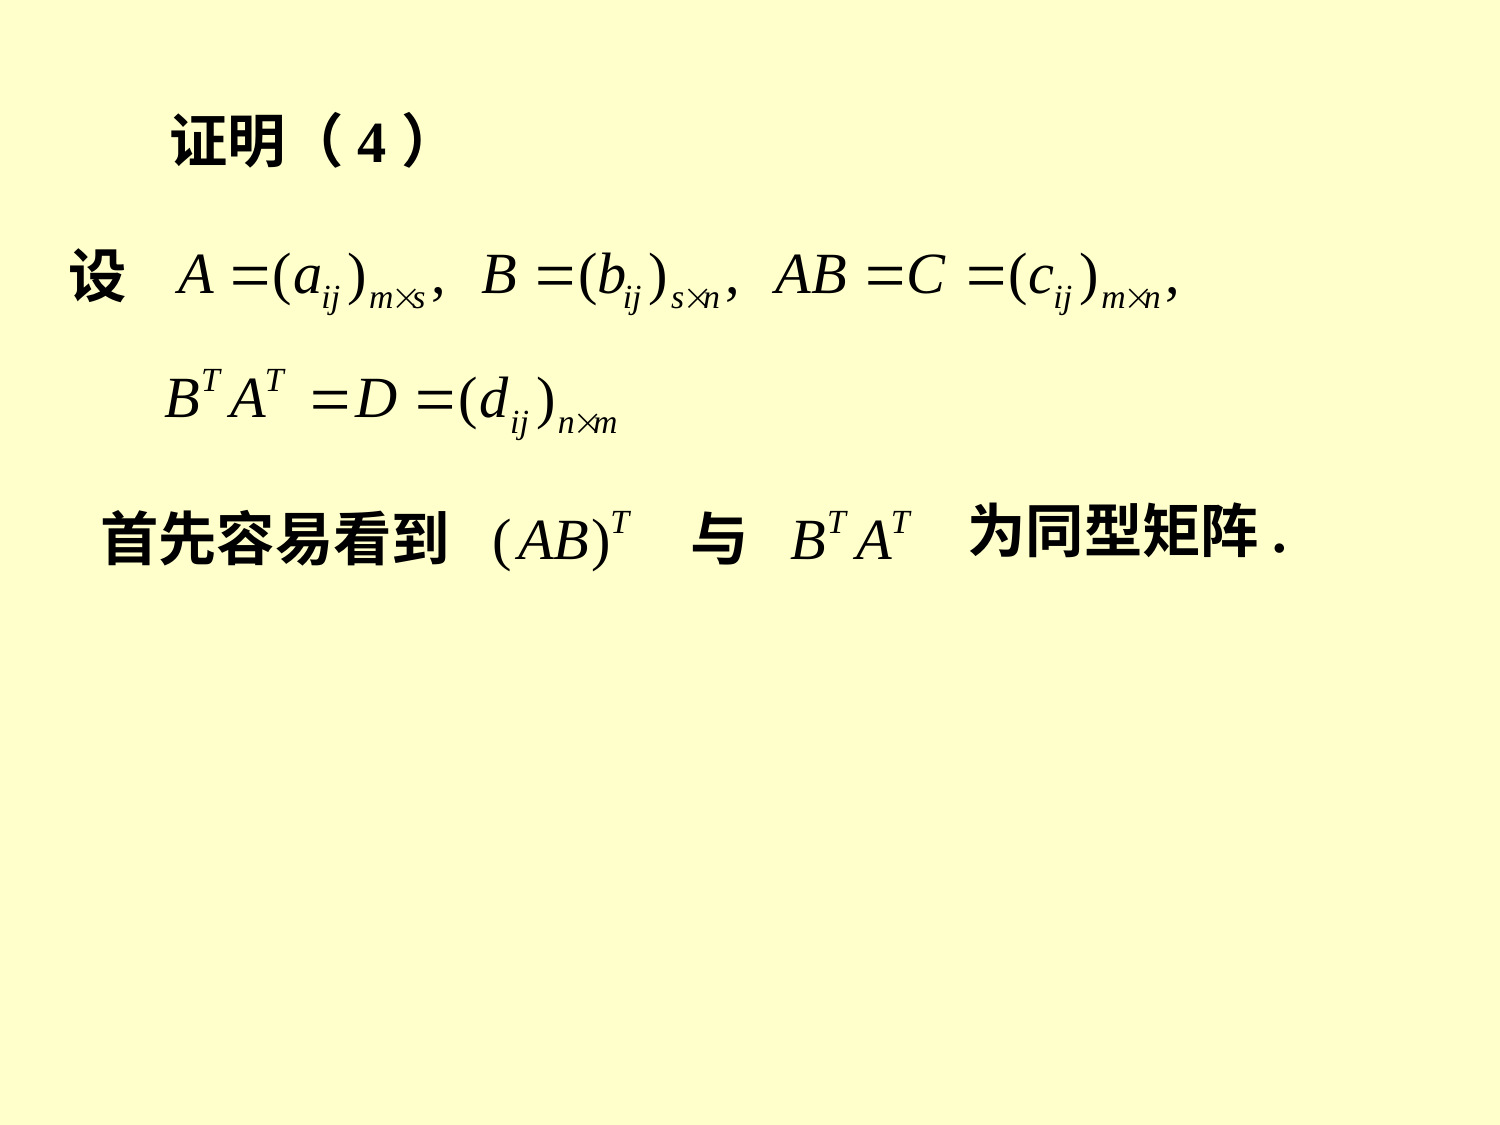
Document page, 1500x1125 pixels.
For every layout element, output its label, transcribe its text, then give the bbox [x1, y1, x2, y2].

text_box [490, 503, 639, 579]
text_box 与 [675, 494, 764, 580]
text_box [171, 243, 1184, 321]
text_box 首先容易看到 [85, 494, 465, 580]
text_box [159, 361, 622, 446]
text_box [785, 503, 919, 564]
text_box 为同型矩阵. [952, 486, 1303, 572]
text_box 设 [53, 231, 142, 317]
text_box 证明（4） [154, 96, 475, 182]
